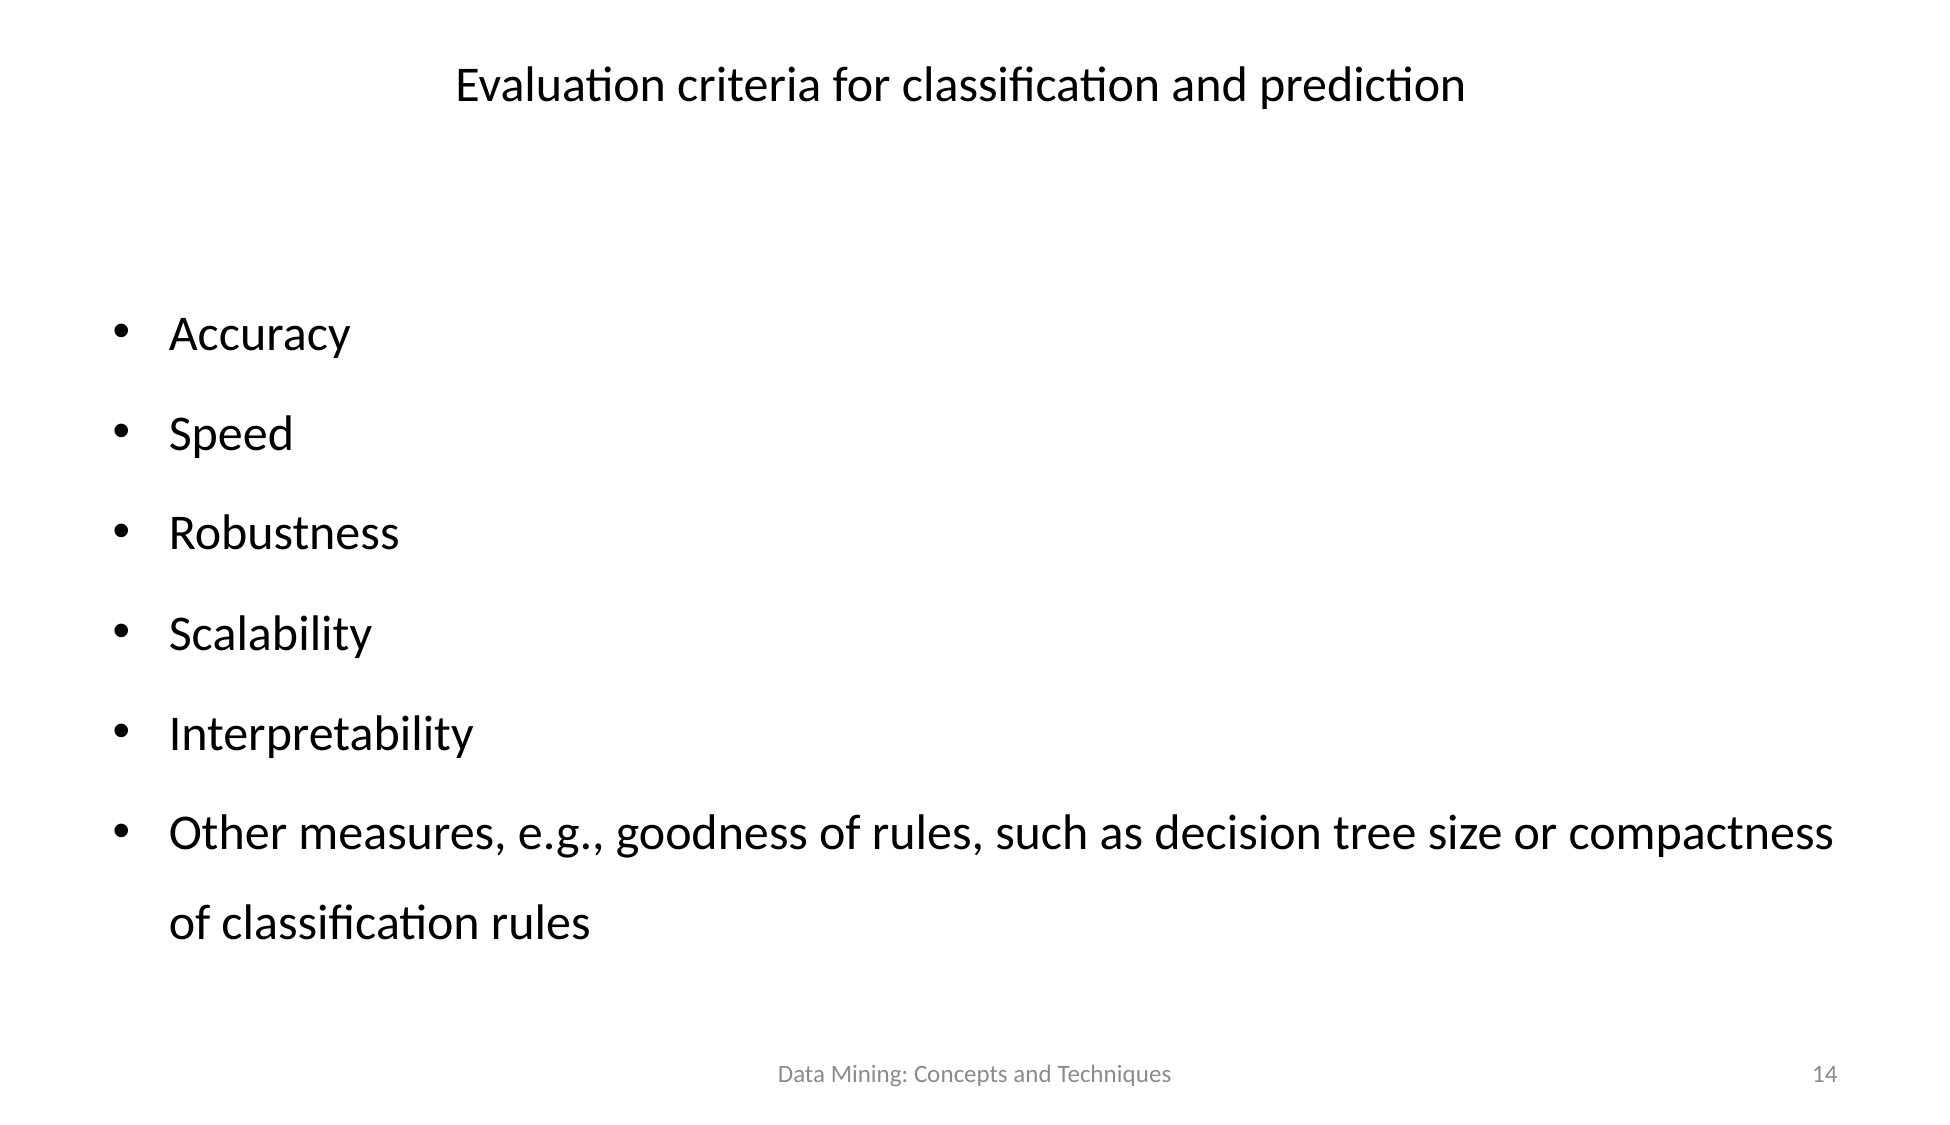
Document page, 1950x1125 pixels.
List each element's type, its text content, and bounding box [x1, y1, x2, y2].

list Accuracy Speed Robustness Scalability Interpretability Other measures, e.g., goodness of rules, such as decision tree size or compactness of classification rules [97, 262, 1853, 1005]
slide_number 14 [1397, 1042, 1853, 1103]
footer Data Mining: Concepts and Techniques [666, 1042, 1284, 1103]
title Evaluation criteria for classification and prediction [65, 0, 1857, 163]
